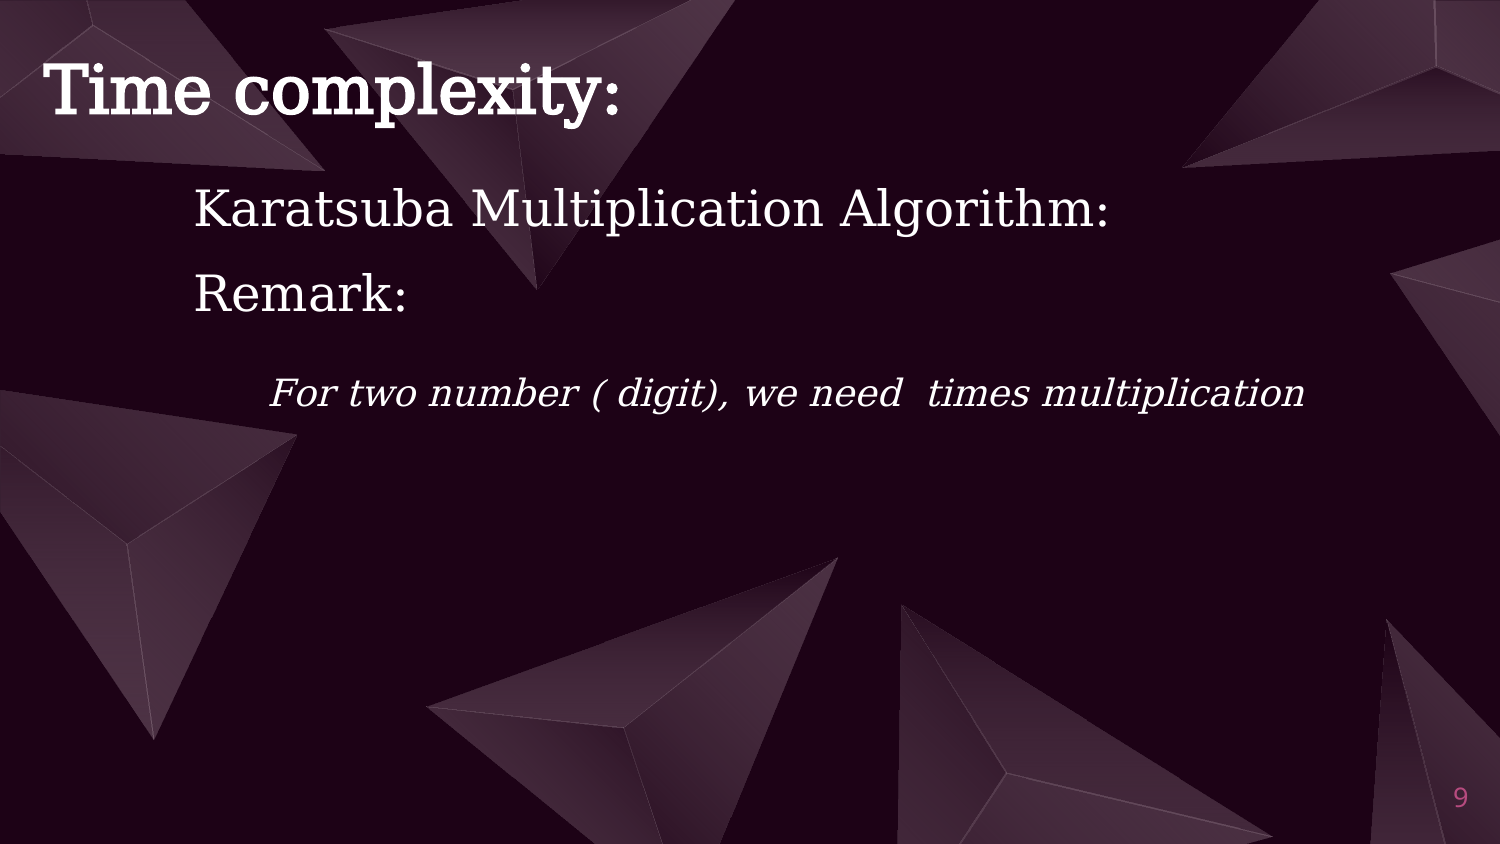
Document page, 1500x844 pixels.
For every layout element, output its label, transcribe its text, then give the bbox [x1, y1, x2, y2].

slide_number 9 [1402, 766, 1469, 832]
